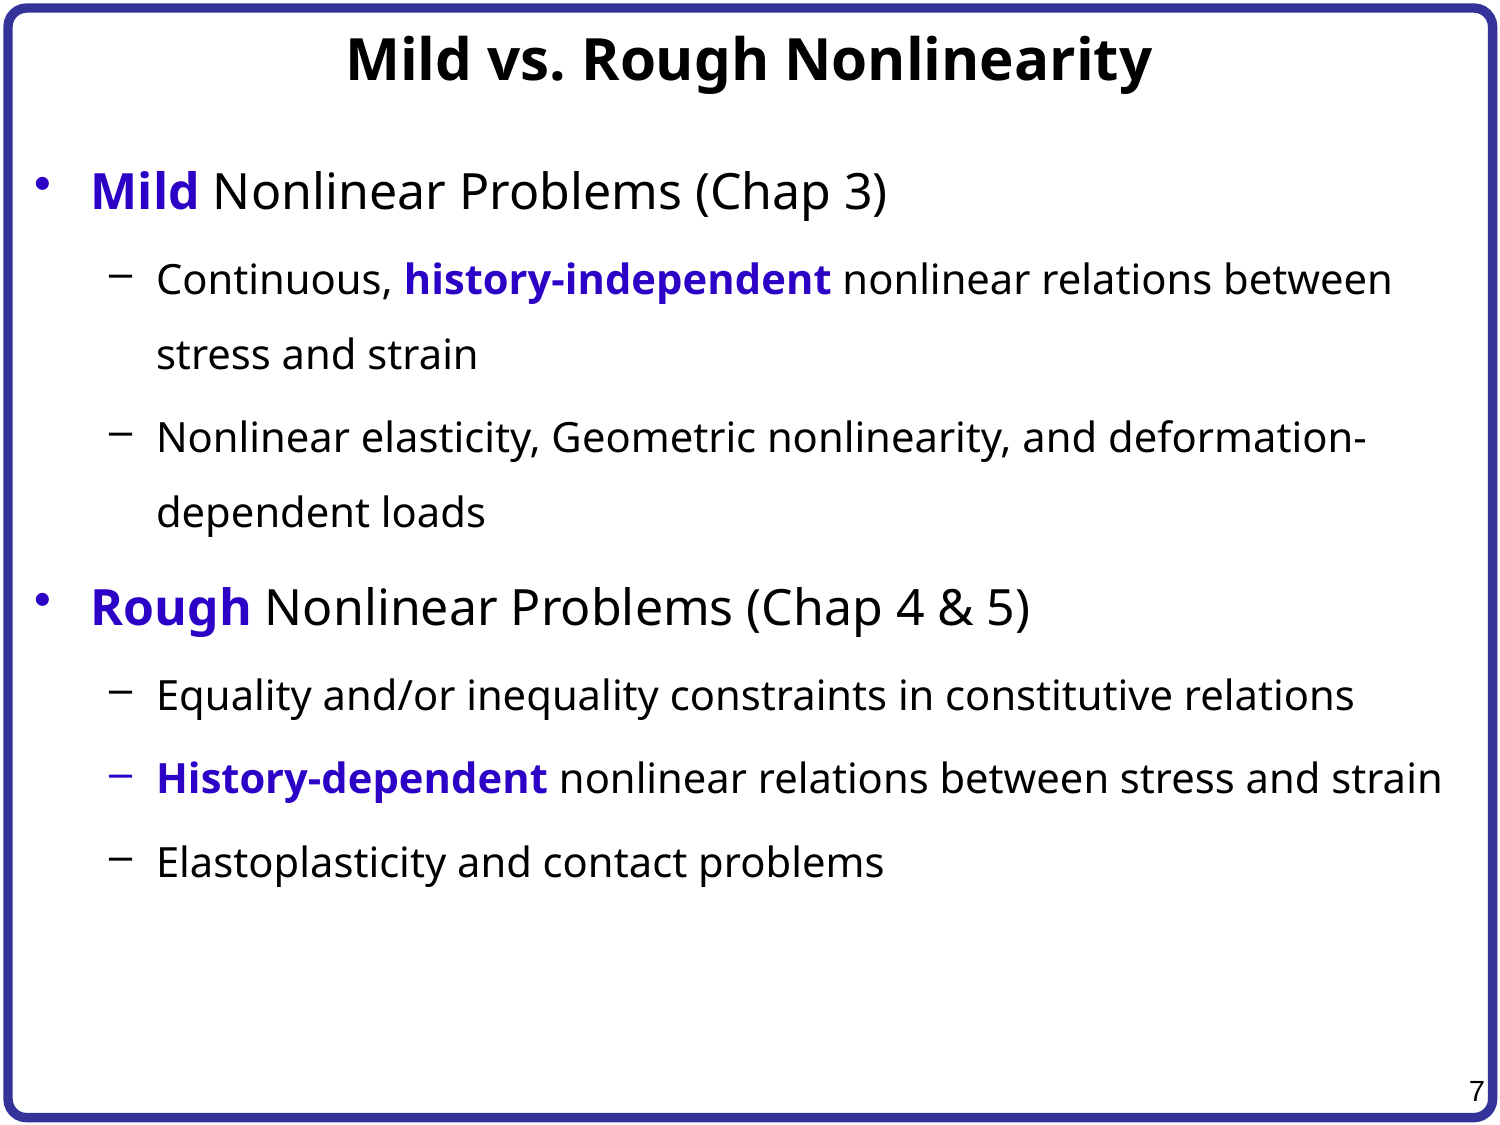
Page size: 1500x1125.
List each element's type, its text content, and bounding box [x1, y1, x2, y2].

list Mild Nonlinear Problems (Chap 3) Continuous, history-independent nonlinear relations between stress and strain Nonlinear elasticity, Geometric nonlinearity, and deformation-dependent loads Rough Nonlinear Problems (Chap 4 & 5) Equality and/or inequality constraints in constitutive relations History-dependent nonlinear relations between stress and strain Elastoplasticity and contact problems [18, 121, 1481, 1086]
title Mild vs. Rough Nonlinearity [6, 7, 1492, 106]
